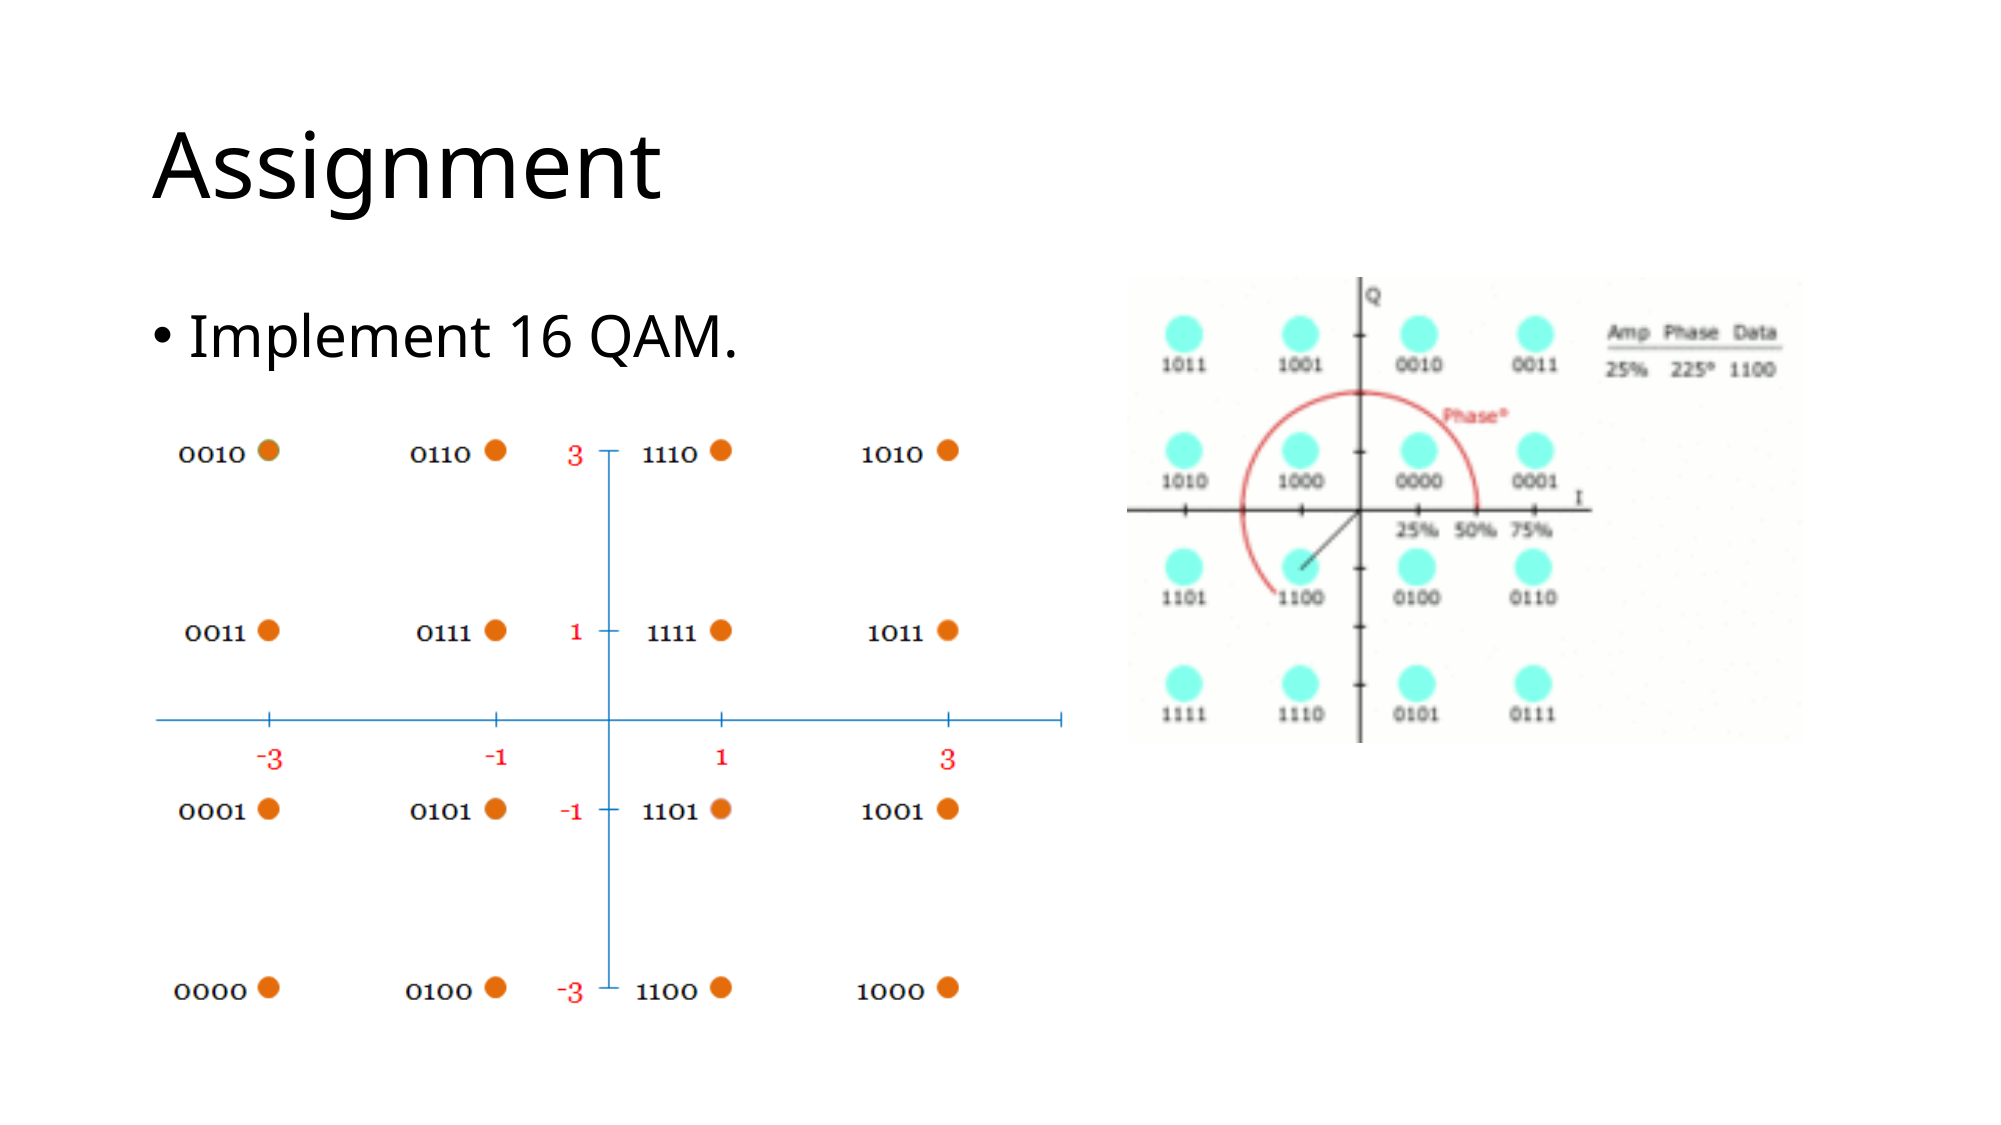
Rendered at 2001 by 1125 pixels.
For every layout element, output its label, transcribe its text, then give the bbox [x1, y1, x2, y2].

picture [1127, 277, 1802, 743]
list Implement 16 QAM. [137, 299, 1863, 1014]
picture [153, 419, 1067, 1036]
title Assignment [137, 59, 1863, 278]
